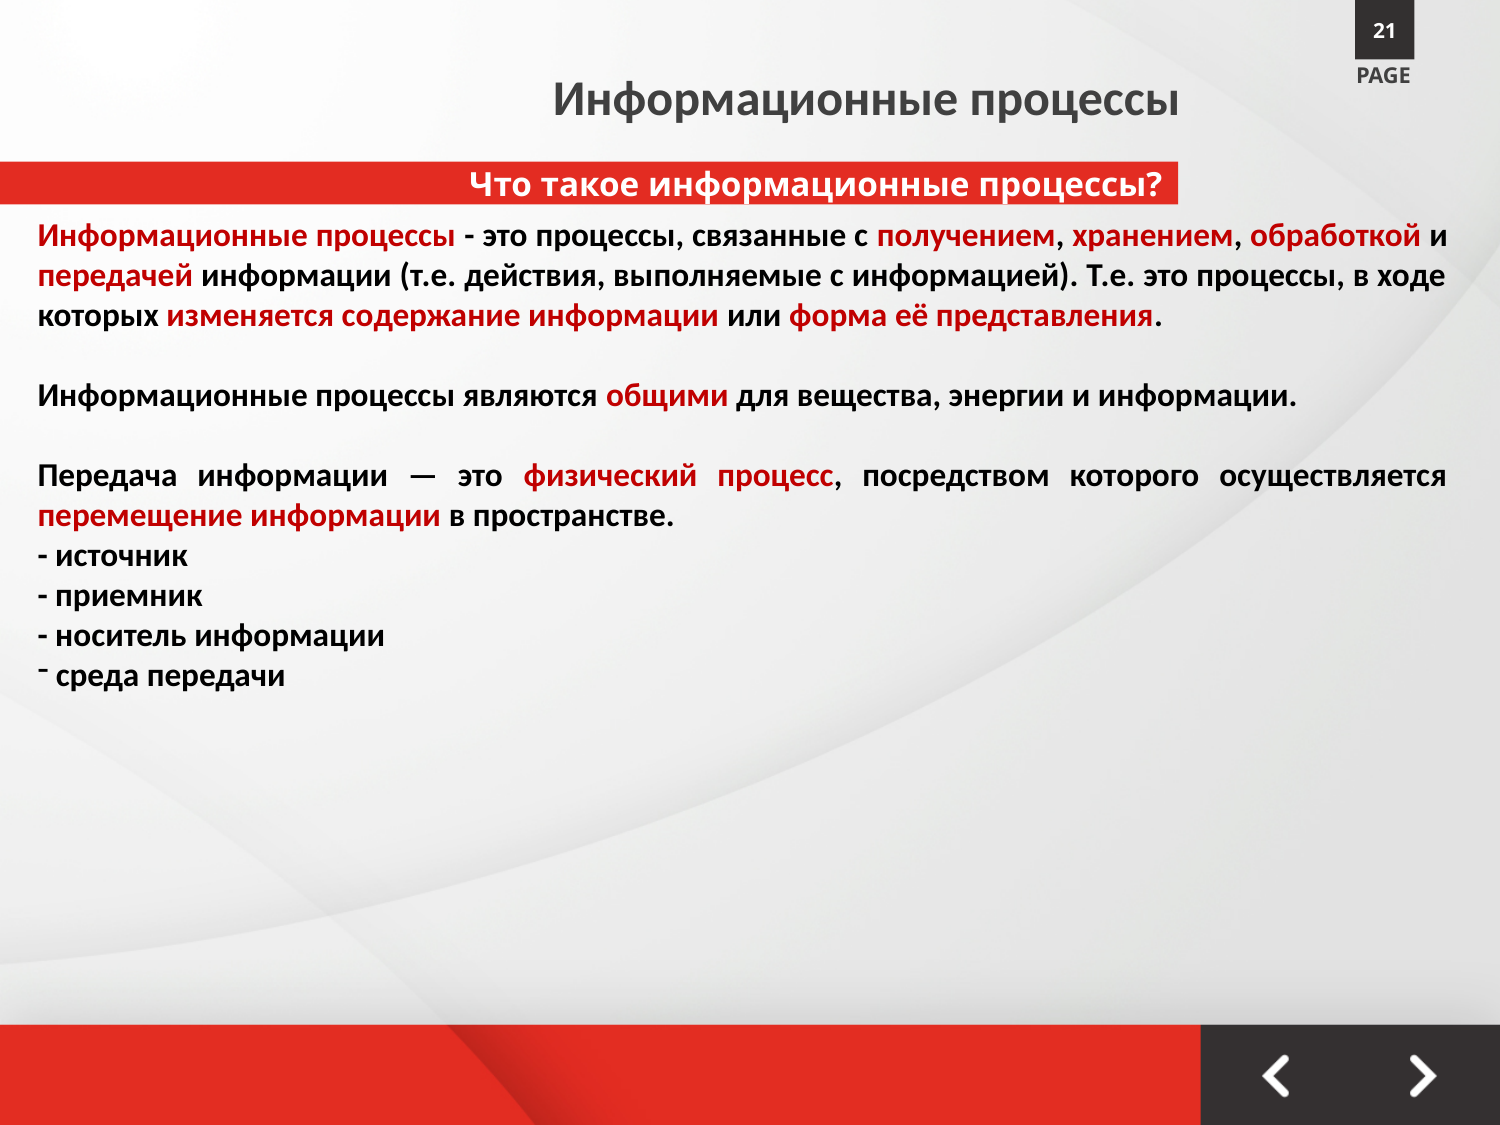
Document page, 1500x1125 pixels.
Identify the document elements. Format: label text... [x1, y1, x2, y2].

picture [0, 0, 1500, 1125]
text_box PAGE [1341, 54, 1426, 96]
text_box Информационные процессы [171, 57, 1196, 133]
subtitle Что такое информационные процессы? [0, 161, 1179, 205]
text_box Информационные процессы - это процессы, связанные с получением, хранением, обработкой и передачей информации (т.е. действия, выполняемые с информацией). Т.е. это процессы, в ходе которых изменяется содержание информации или форма её представления. Информационные процессы являются общими для вещества, энергии и информации. Передача информации — это физический процесс, посредством которого осуществляется перемещение информации в пространстве. - источник - приемник - носитель информации среда передачи [22, 206, 1463, 740]
text_box 21 [1353, 0, 1417, 61]
